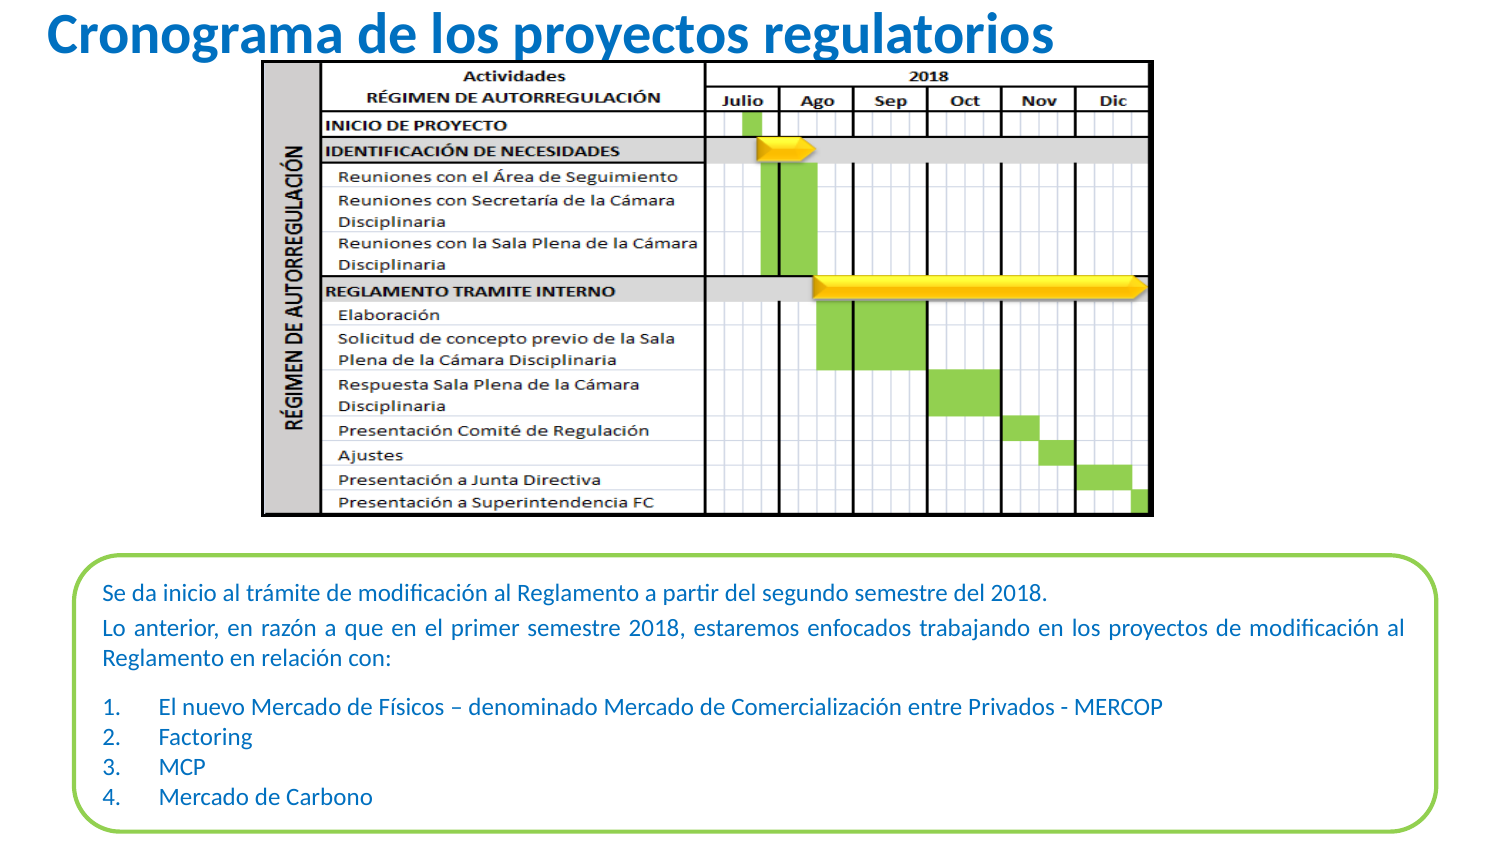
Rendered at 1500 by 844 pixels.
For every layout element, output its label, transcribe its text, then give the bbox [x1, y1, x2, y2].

text_box Se da inicio al trámite de modificación al Reglamento a partir del segundo semestre del 2018. Lo anterior, en razón a que en el primer semestre 2018, estaremos enfocados trabajando en los proyectos de modificación al Reglamento en relación con: El nuevo Mercado de Físicos – denominado Mercado de Comercialización entre Privados - MERCOP Factoring MCP Mercado de Carbono [71, 553, 1439, 834]
picture [263, 62, 1152, 515]
title Cronograma de los proyectos regulatorios [47, 6, 1257, 76]
